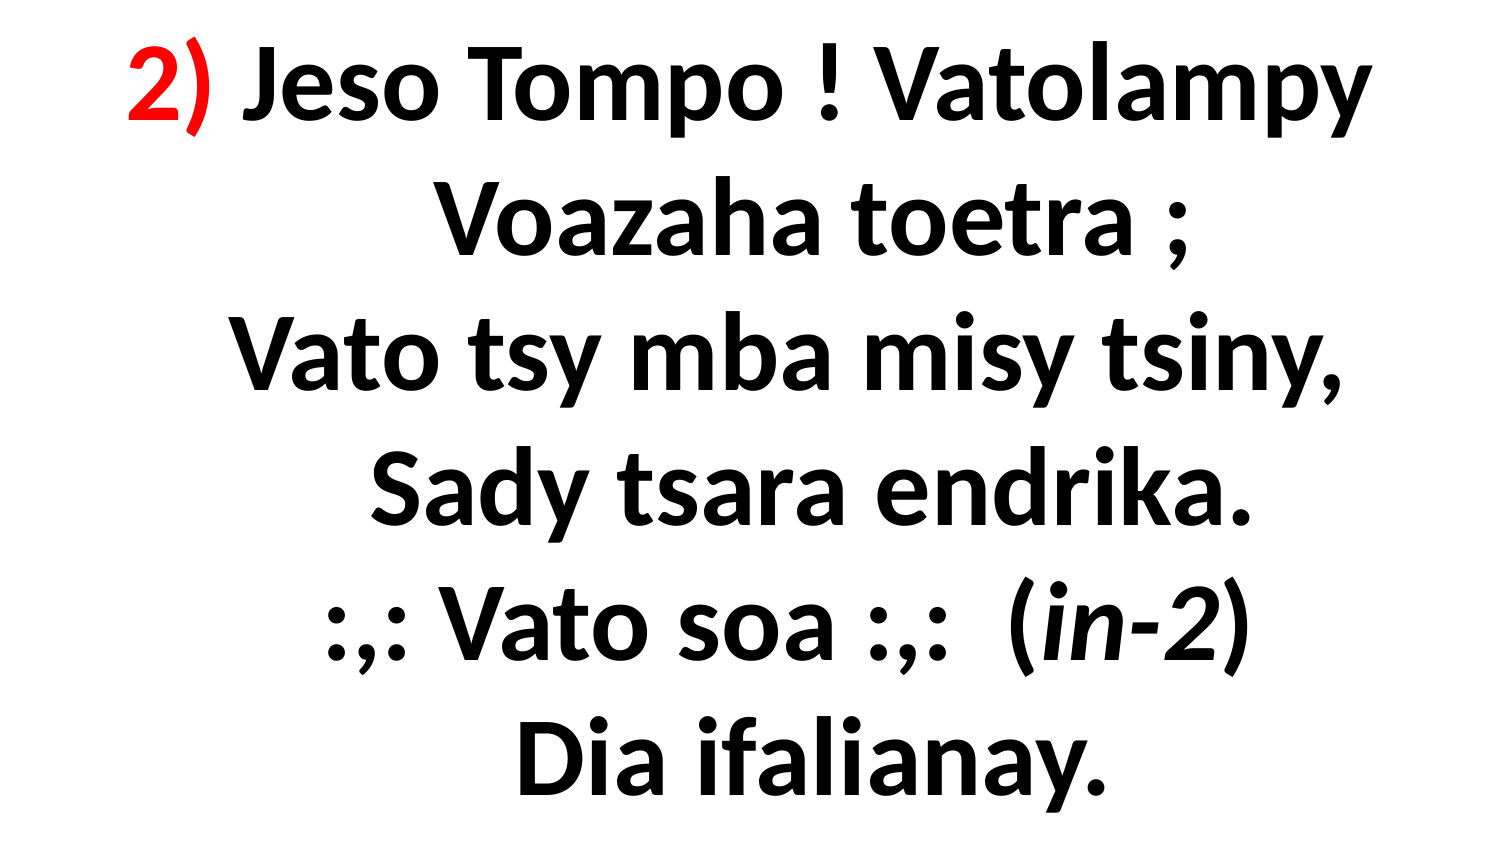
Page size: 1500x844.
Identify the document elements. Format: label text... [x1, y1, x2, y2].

title 2) Jeso Tompo ! Vatolampy Voazaha toetra ; Vato tsy mba misy tsiny, Sady tsara endrika. :,: Vato soa :,: (in-2) Dia ifalianay. [0, 315, 1500, 511]
